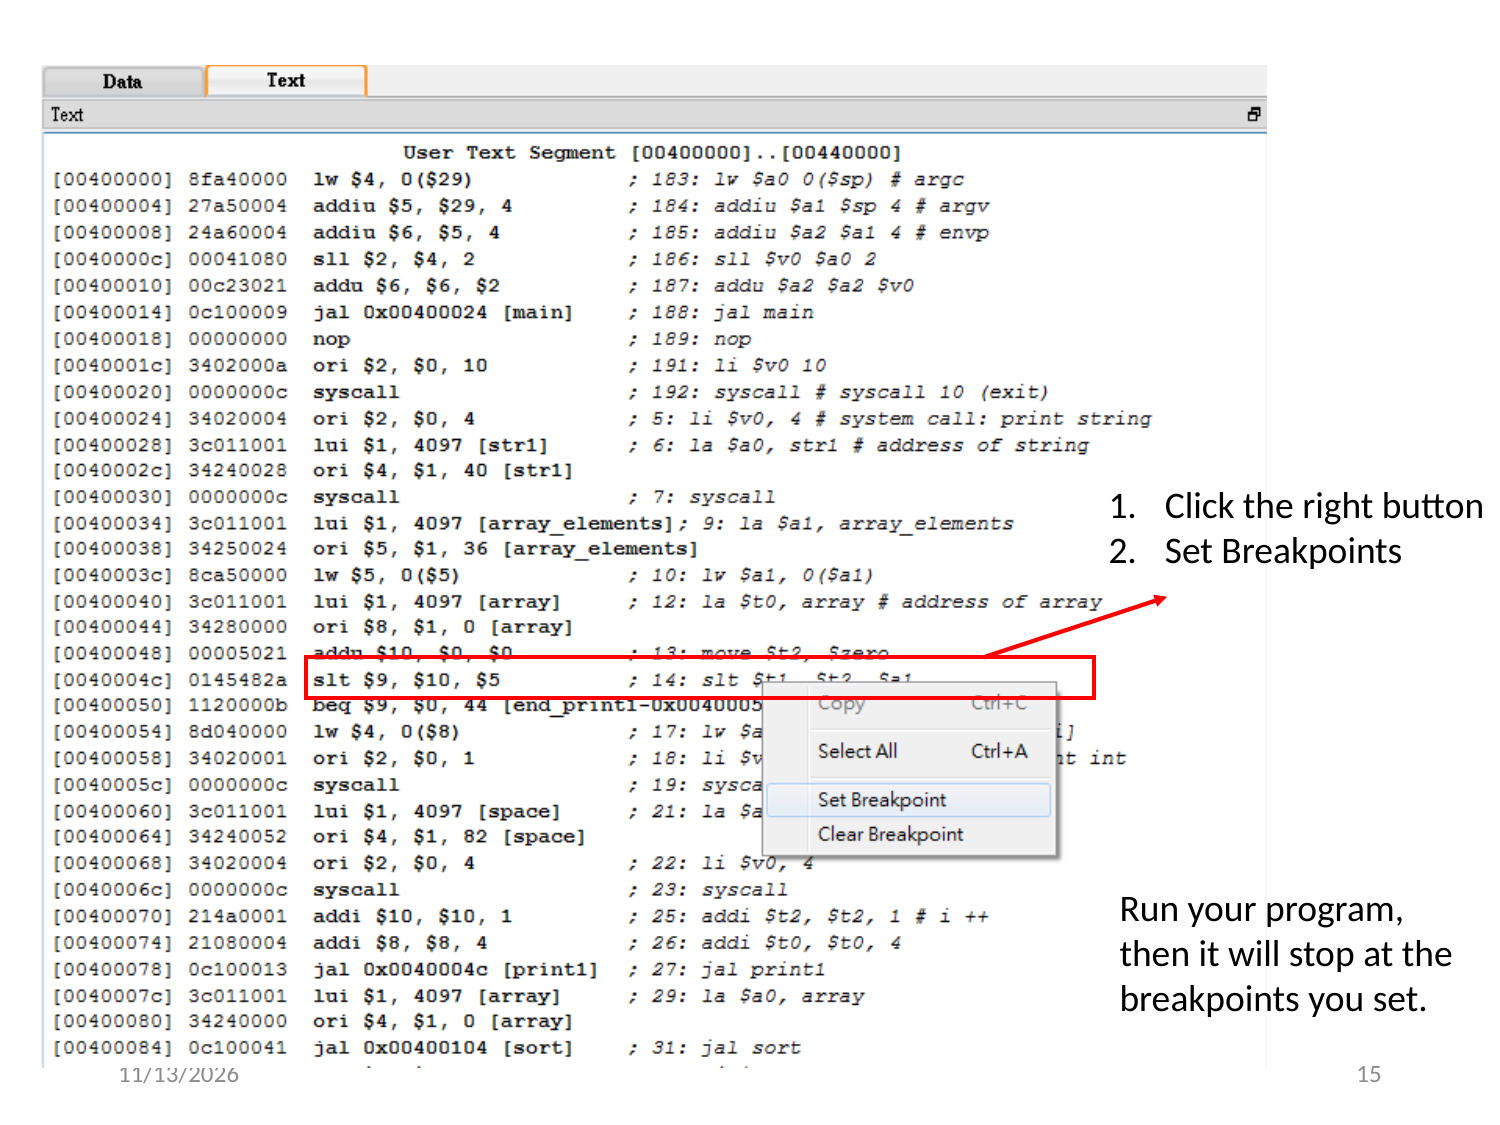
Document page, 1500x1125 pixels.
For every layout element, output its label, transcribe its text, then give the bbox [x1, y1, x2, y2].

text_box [983, 596, 1168, 658]
slide_number 15 [1059, 1042, 1397, 1103]
text_box Run your program, then it will stop at the breakpoints you set. [1267, 876, 1478, 1027]
picture [41, 65, 1267, 1068]
text_box Click the right button Set Breakpoints [1267, 473, 1500, 579]
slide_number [103, 1068, 441, 1103]
